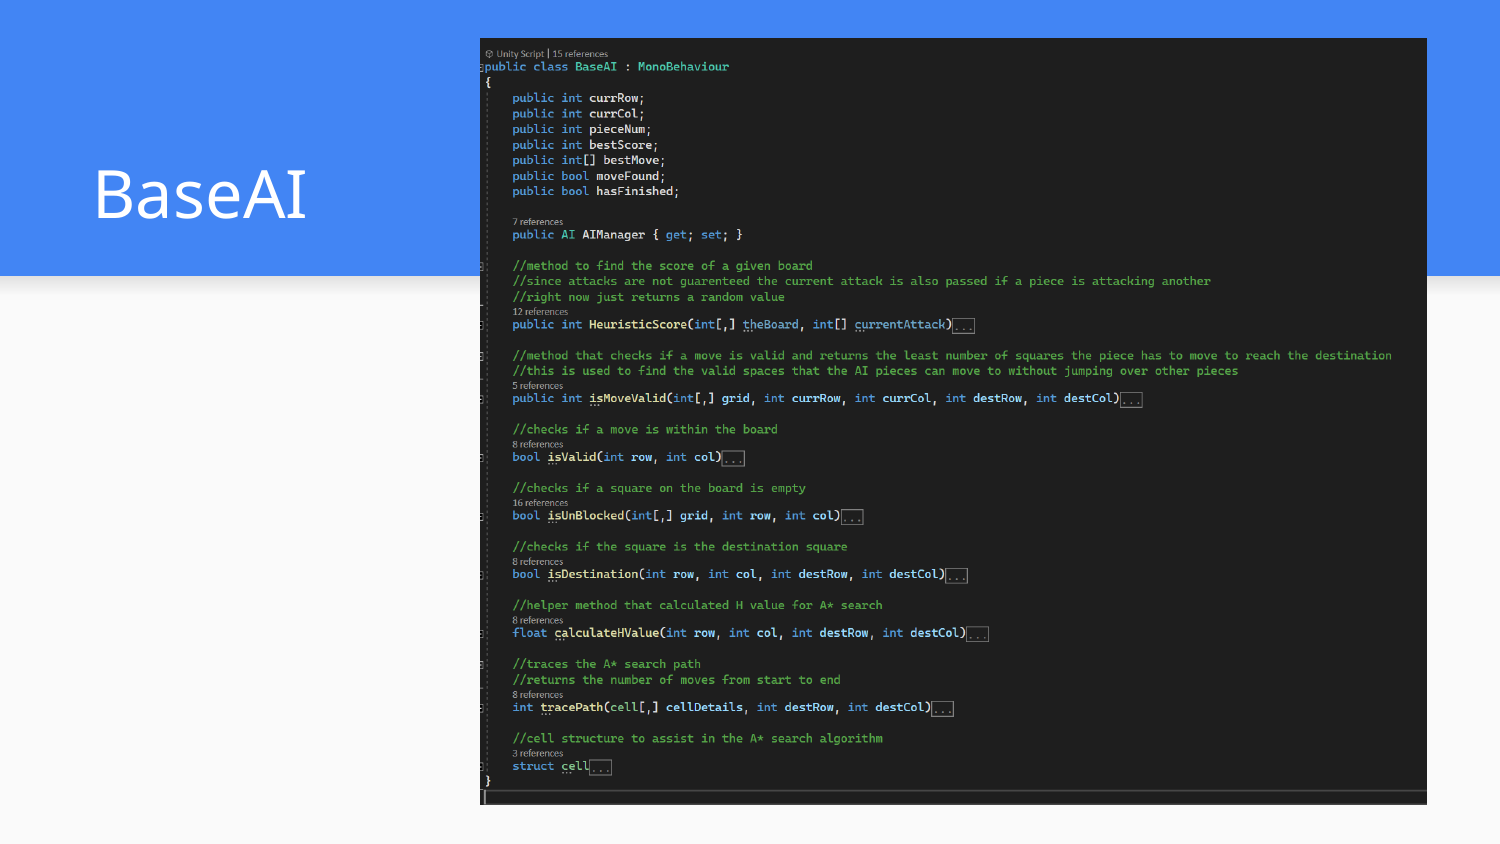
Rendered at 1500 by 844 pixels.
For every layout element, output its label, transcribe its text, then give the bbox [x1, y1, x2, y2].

picture [480, 38, 1427, 806]
title BaseAI [77, 121, 474, 248]
